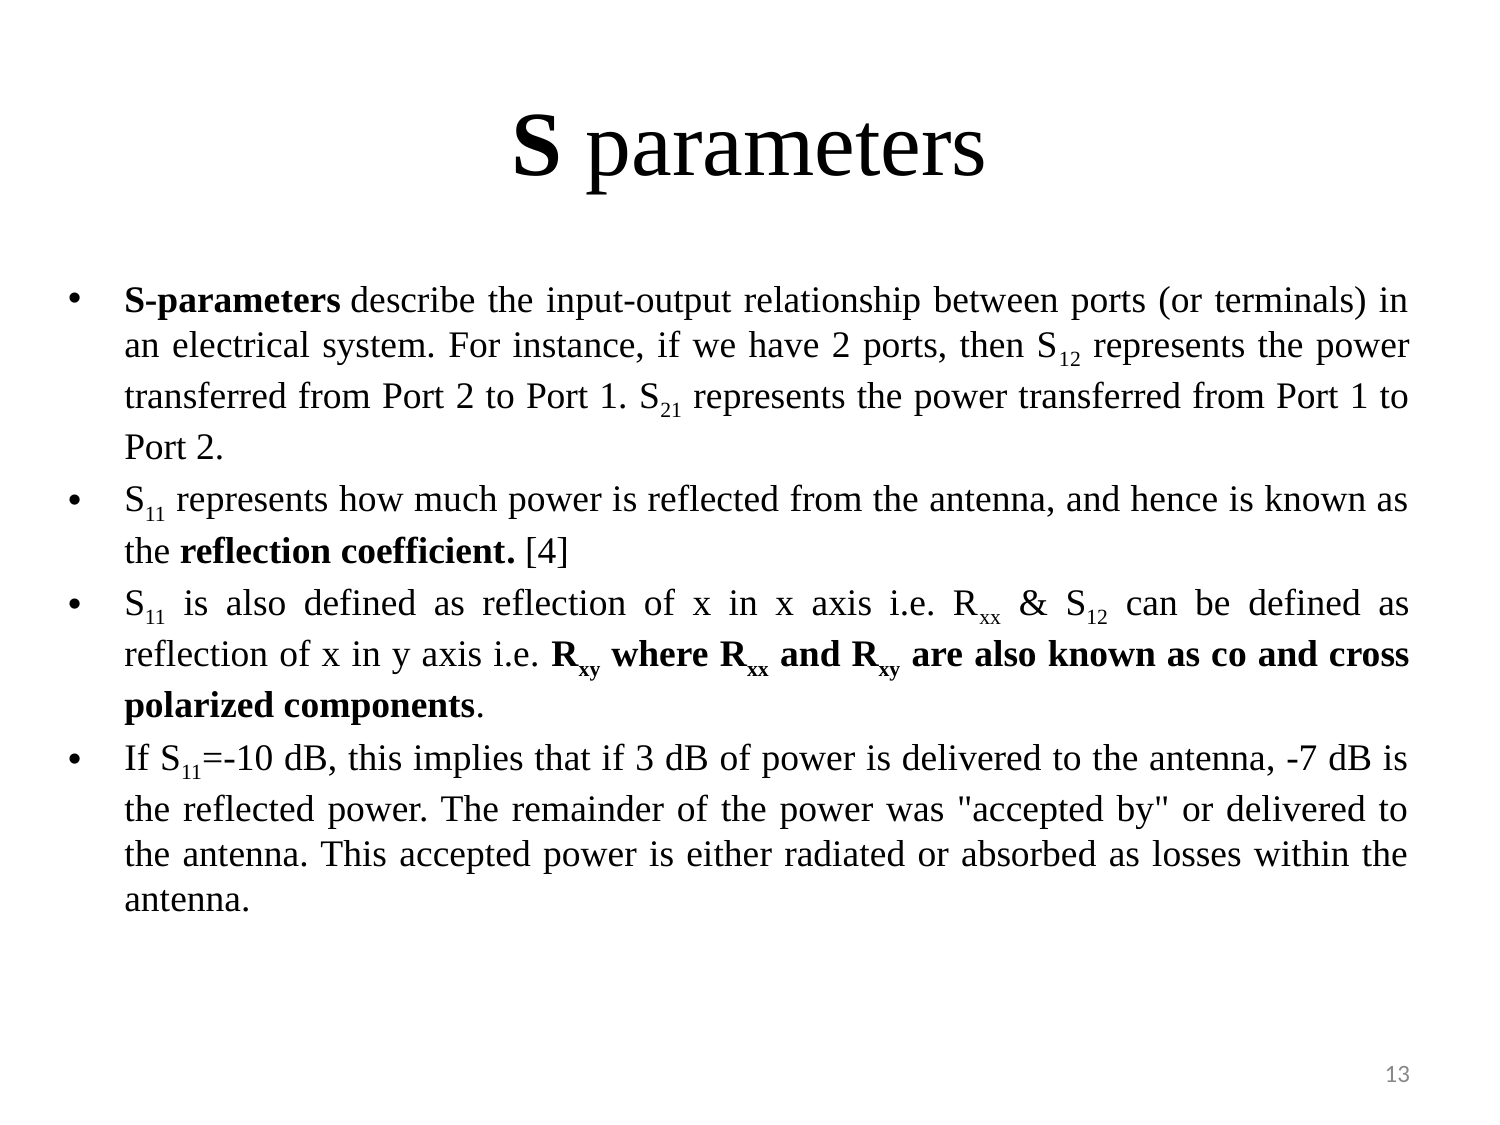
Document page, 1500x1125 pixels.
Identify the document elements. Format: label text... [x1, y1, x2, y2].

list S-parameters describe the input-output relationship between ports (or terminals) in an electrical system. For instance, if we have 2 ports, then S12 represents the power transferred from Port 2 to Port 1. S21 represents the power transferred from Port 1 to Port 2. S11 represents how much power is reflected from the antenna, and hence is known as the reflection coefficient. [4] S11 is also defined as reflection of x in x axis i.e. Rxx & S12 can be defined as reflection of x in y axis i.e. Rxy where Rxx and Rxy are also known as co and cross polarized components. If S11=-10 dB, this implies that if 3 dB of power is delivered to the antenna, -7 dB is the reflected power. The remainder of the power was "accepted by" or delivered to the antenna. This accepted power is either radiated or absorbed as losses within the antenna. [53, 267, 1425, 1005]
title S parameters [75, 45, 1425, 233]
slide_number 13 [1074, 1042, 1425, 1103]
